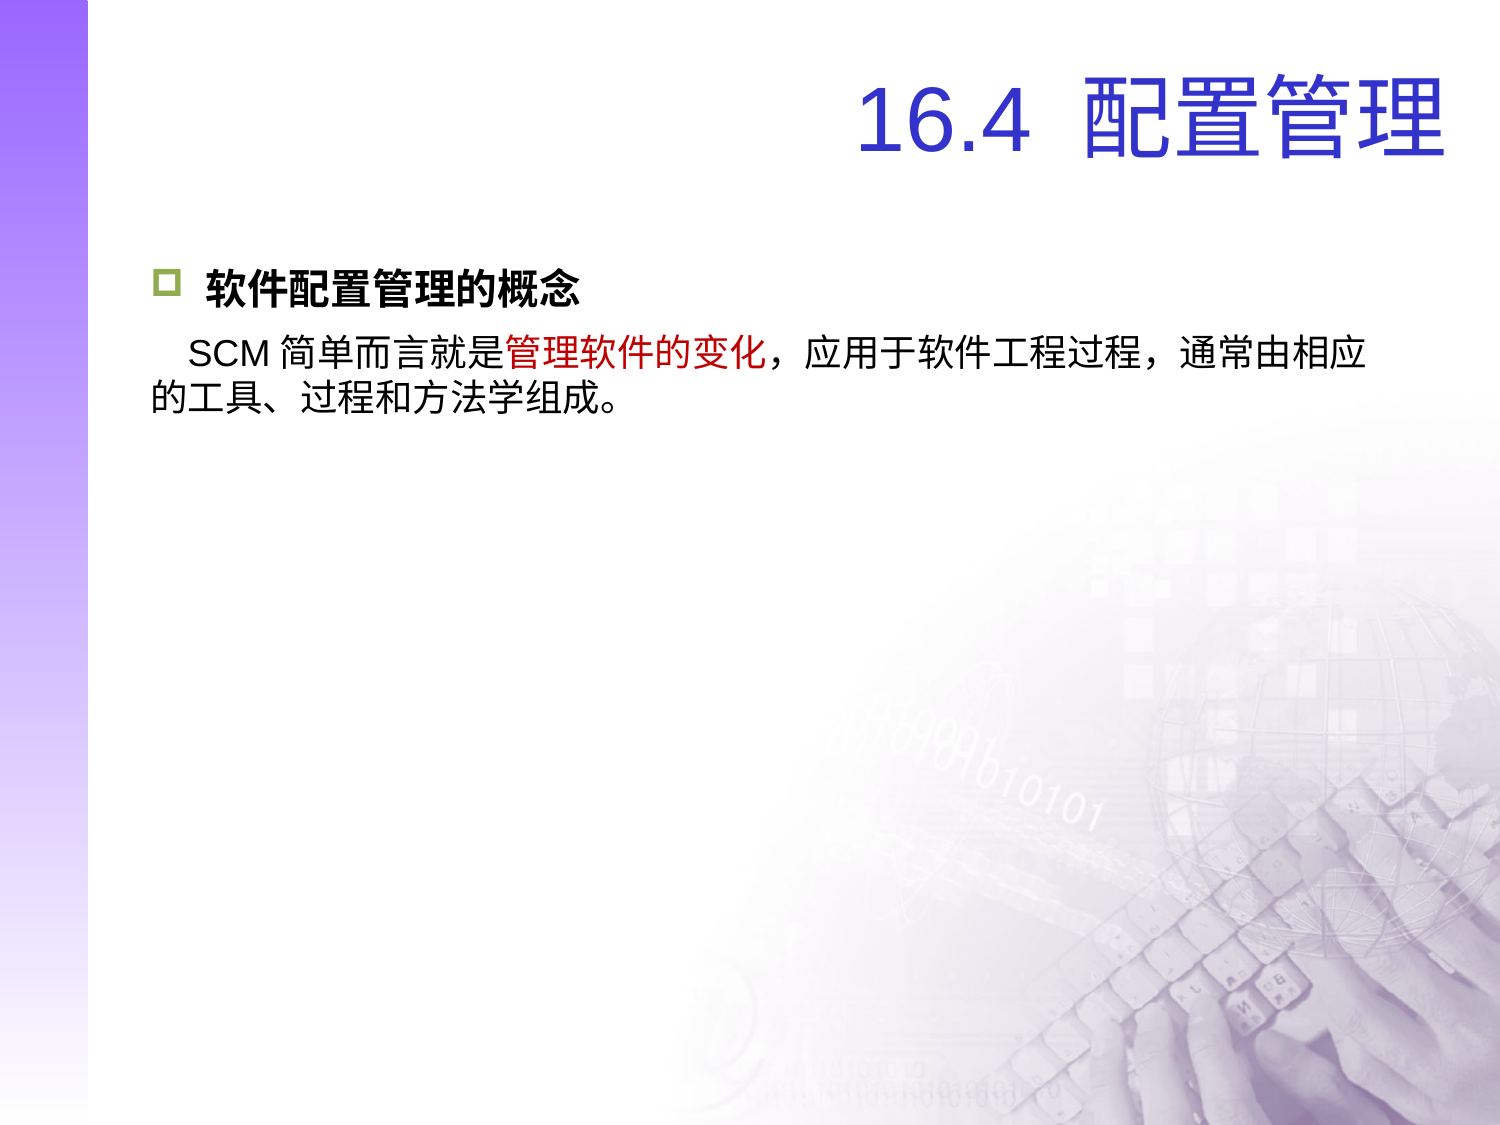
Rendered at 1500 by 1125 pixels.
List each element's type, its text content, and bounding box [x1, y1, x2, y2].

title 16.4 配置管理 [112, 50, 1463, 180]
text_box 软件配置管理的概念 SCM简单而言就是管理软件的变化，应用于软件工程过程，通常由相应的工具、过程和方法学组成。 [135, 255, 1400, 427]
picture [549, 365, 1500, 1125]
